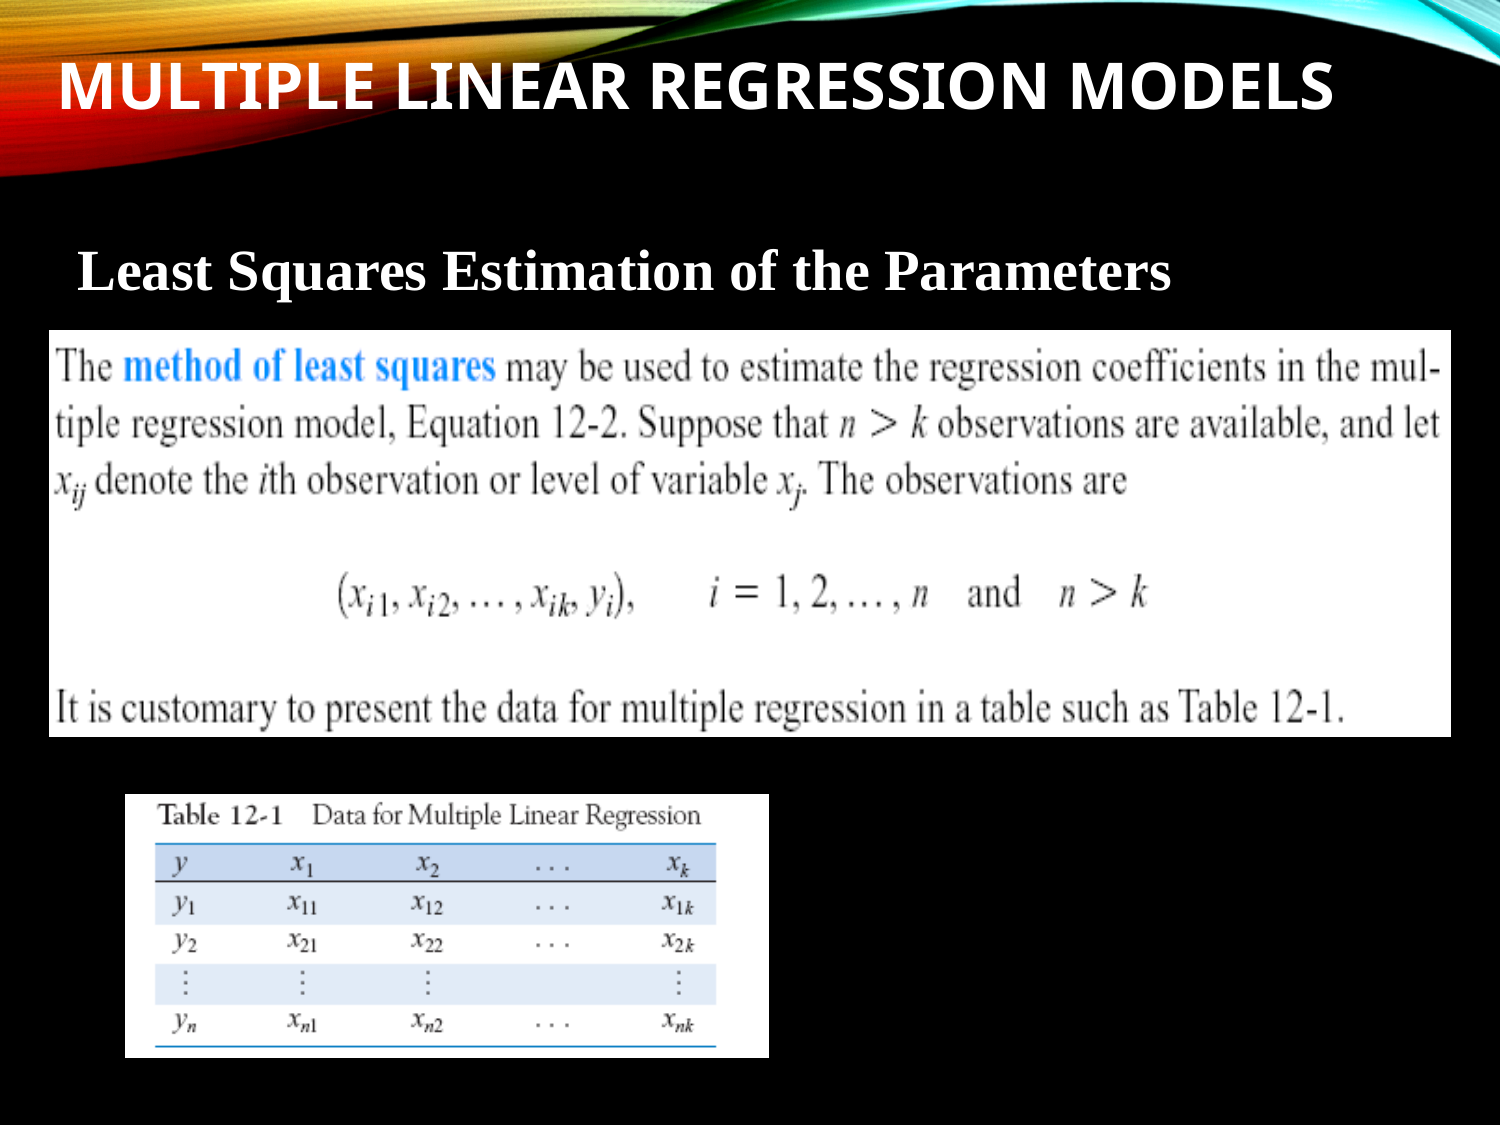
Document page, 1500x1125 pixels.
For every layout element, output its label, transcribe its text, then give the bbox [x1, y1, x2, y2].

picture [124, 794, 769, 1058]
title MULTIPLE LINEAR REGRESSION MODELS [0, 19, 1350, 157]
picture [49, 329, 1451, 737]
picture [0, 0, 1500, 178]
text_box Least Squares Estimation of the Parameters [62, 224, 1413, 310]
